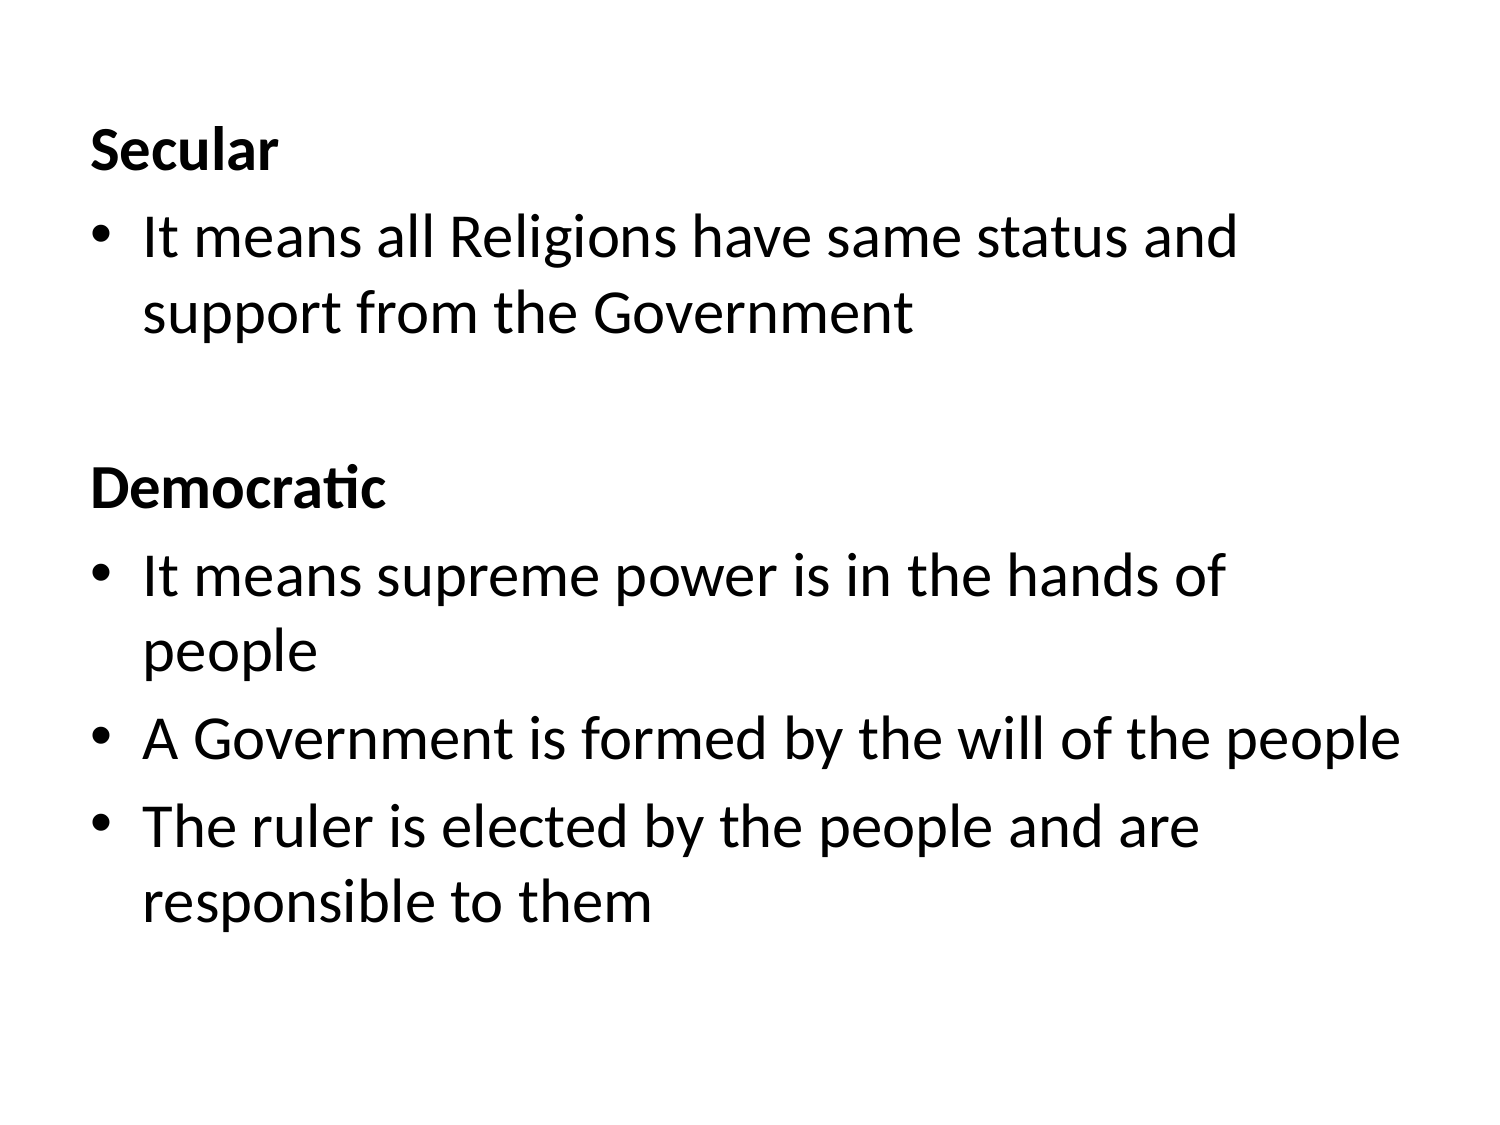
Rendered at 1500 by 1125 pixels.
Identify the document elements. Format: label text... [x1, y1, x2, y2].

list Secular It means all Religions have same status and support from the Government Democratic It means supreme power is in the hands of people A Government is formed by the will of the people The ruler is elected by the people and are responsible to them [75, 99, 1425, 1005]
